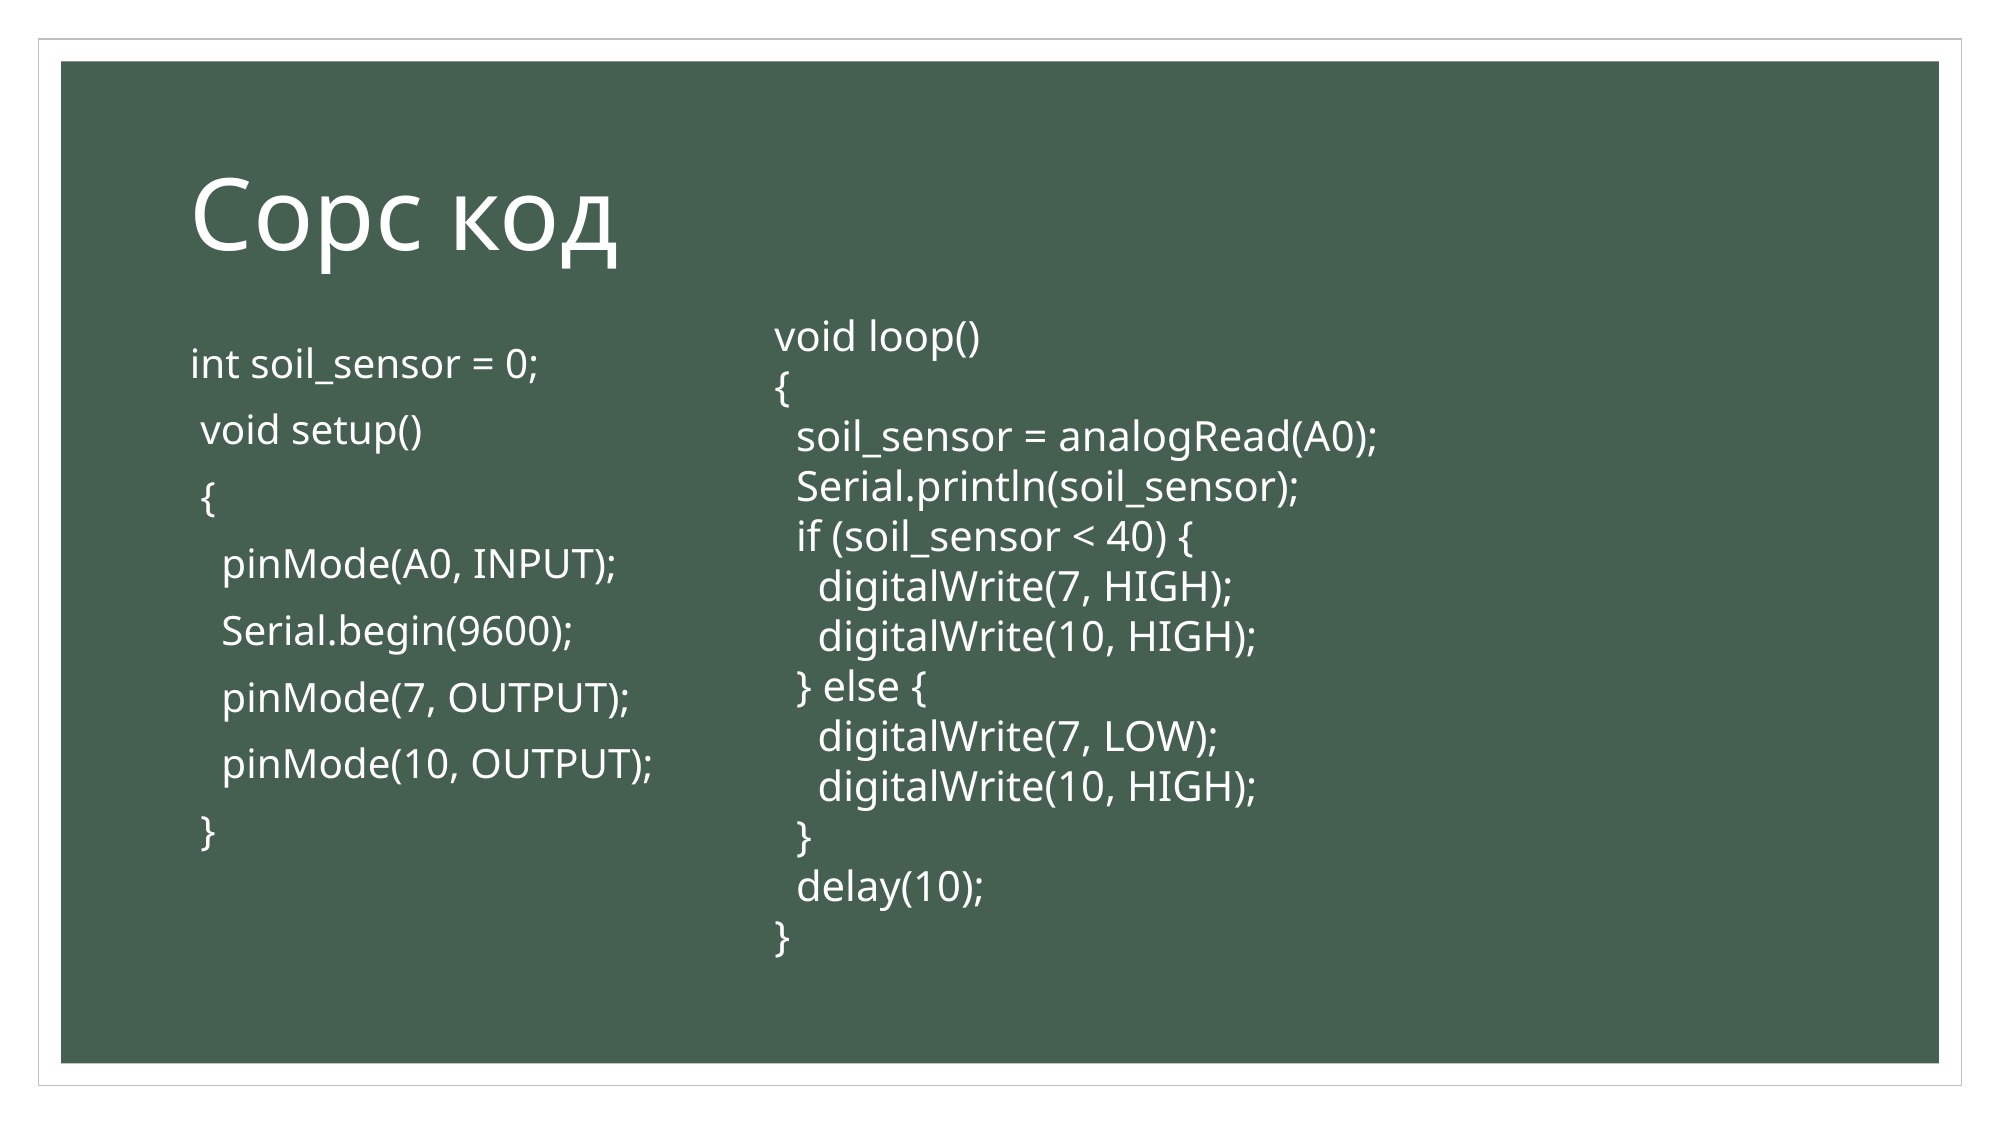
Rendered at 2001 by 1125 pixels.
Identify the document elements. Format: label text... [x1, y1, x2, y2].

text_box void loop() { soil_sensor = analogRead(A0); Serial.println(soil_sensor); if (soil_sensor < 40) { digitalWrite(7, HIGH); digitalWrite(10, HIGH); } else { digitalWrite(7, LOW); digitalWrite(10, HIGH); } delay(10); } [759, 302, 1552, 1013]
title Сорс код [174, 105, 1825, 331]
list int soil_sensor = 0; void setup() { pinMode(A0, INPUT); Serial.begin(9600); pinMode(7, OUTPUT); pinMode(10, OUTPUT); } [174, 330, 731, 865]
